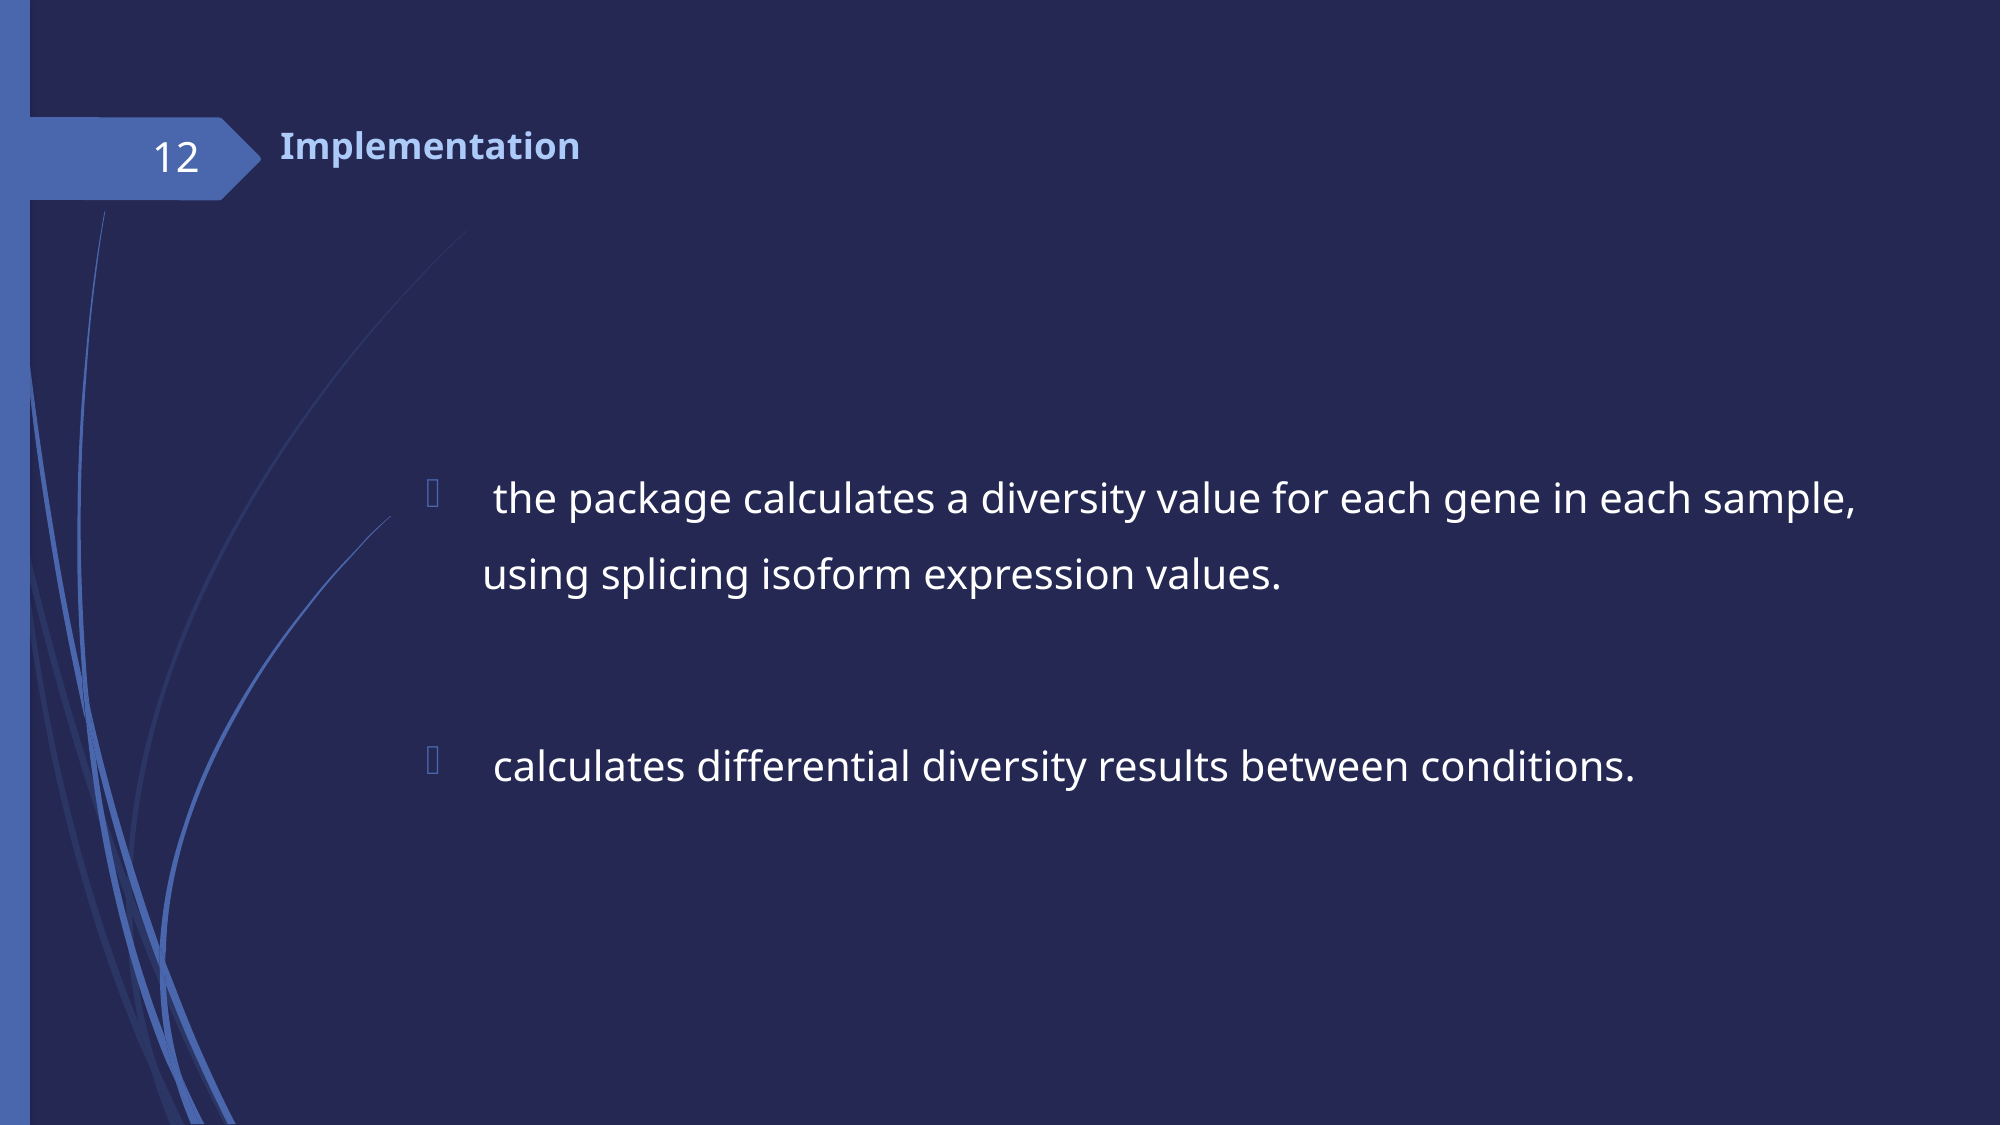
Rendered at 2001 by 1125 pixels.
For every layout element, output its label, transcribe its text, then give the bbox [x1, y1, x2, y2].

slide_number 12 [87, 129, 216, 190]
title Implementation [265, 114, 867, 225]
list the package calculates a diversity value for each gene in each sample, using splicing isoform expression values. calculates differential diversity results between conditions. [410, 439, 1874, 992]
